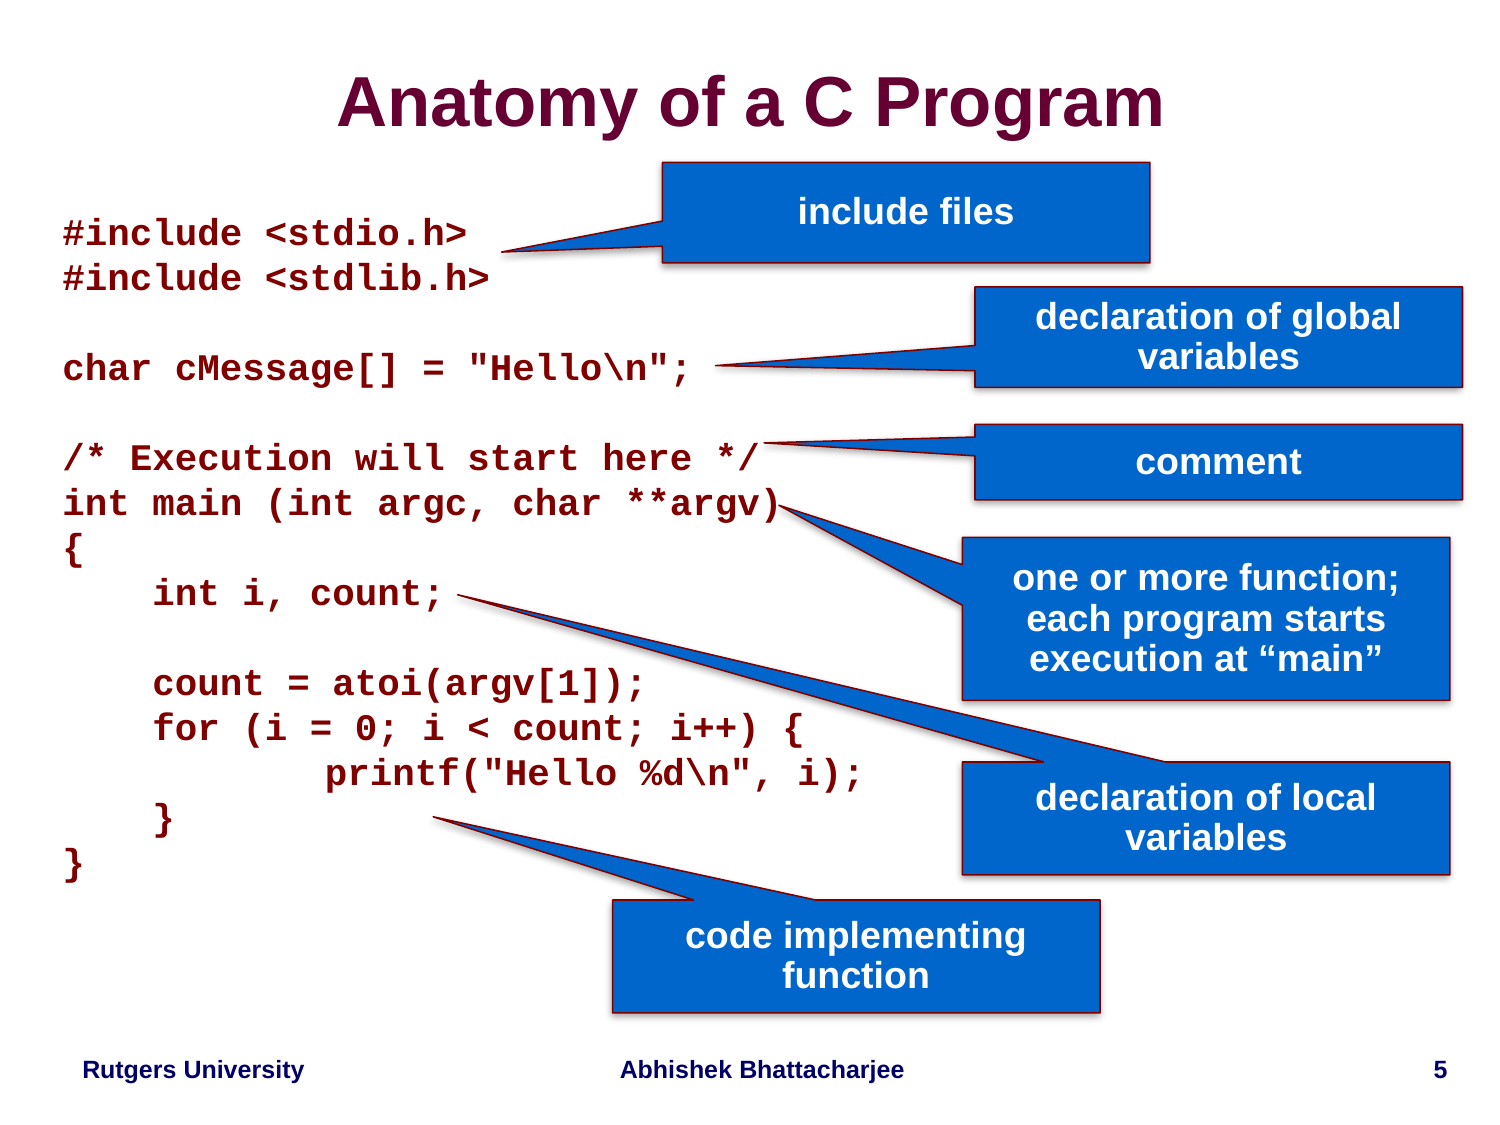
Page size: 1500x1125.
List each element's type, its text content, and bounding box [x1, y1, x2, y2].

text_box include files [500, 161, 1151, 264]
text_box code implementing function [432, 816, 1101, 1014]
list #include <stdio.h> #include <stdlib.h> char cMessage[] = "Hello\n"; /* Execution will start here */ int main (int argc, char **argv) { int i, count; count = atoi(argv[1]); for (i = 0; i < count; i++) { printf("Hello %d\n", i); } } [47, 199, 1463, 1026]
text_box one or more function; each program starts execution at “main” [778, 504, 1451, 702]
text_box comment [763, 423, 1464, 501]
text_box declaration of global variables [714, 286, 1464, 389]
text_box declaration of local variables [456, 593, 1451, 876]
title Anatomy of a C Program [46, 40, 1456, 169]
